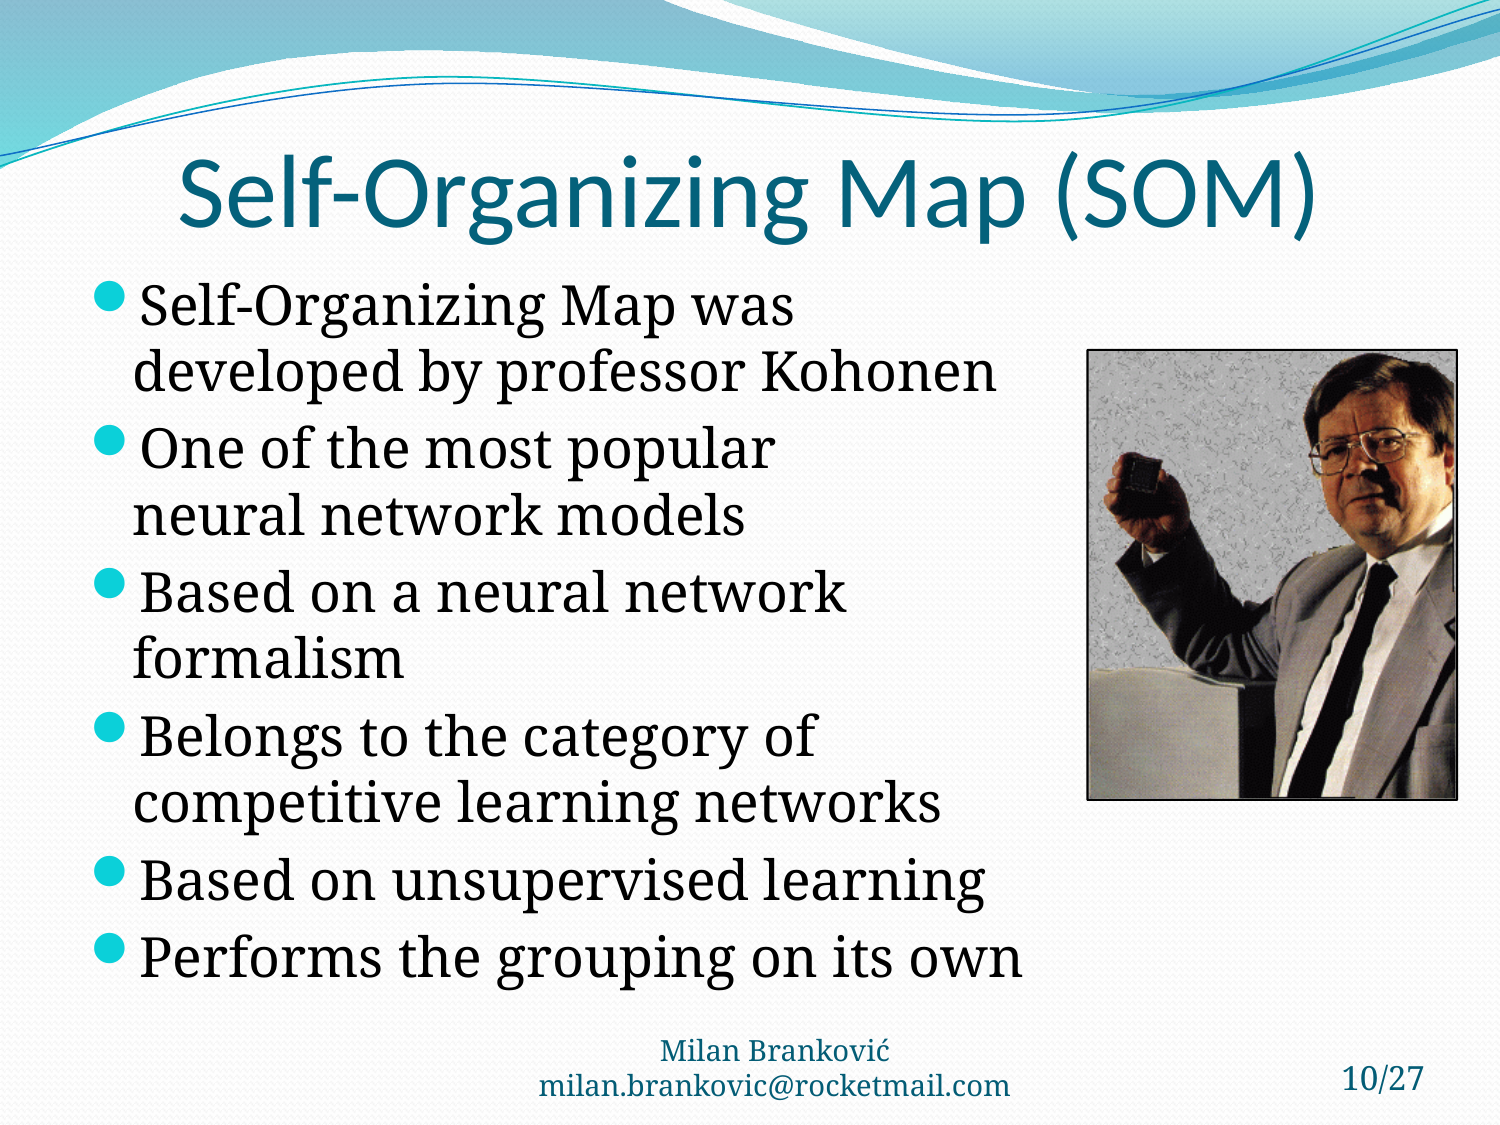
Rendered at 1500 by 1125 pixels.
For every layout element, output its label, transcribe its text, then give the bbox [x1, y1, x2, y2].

list Self-Organizing Map was developed by professor Kohonen One of the most popular neural network models Based on a neural network formalism Belongs to the category of competitive learning networks Based on unsupervised learning Performs the grouping on its own [75, 262, 1088, 1005]
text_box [1087, 349, 1457, 800]
text_box http://www.ai-junkie.com/files/SOMDemo.zip [1080, 352, 1088, 811]
title Self-Organizing Map (SOM) [75, 115, 1425, 303]
footer Milan Branković milan.brankovic@rocketmail.com [437, 1042, 1113, 1103]
slide_number 10/27 [1299, 1042, 1425, 1103]
